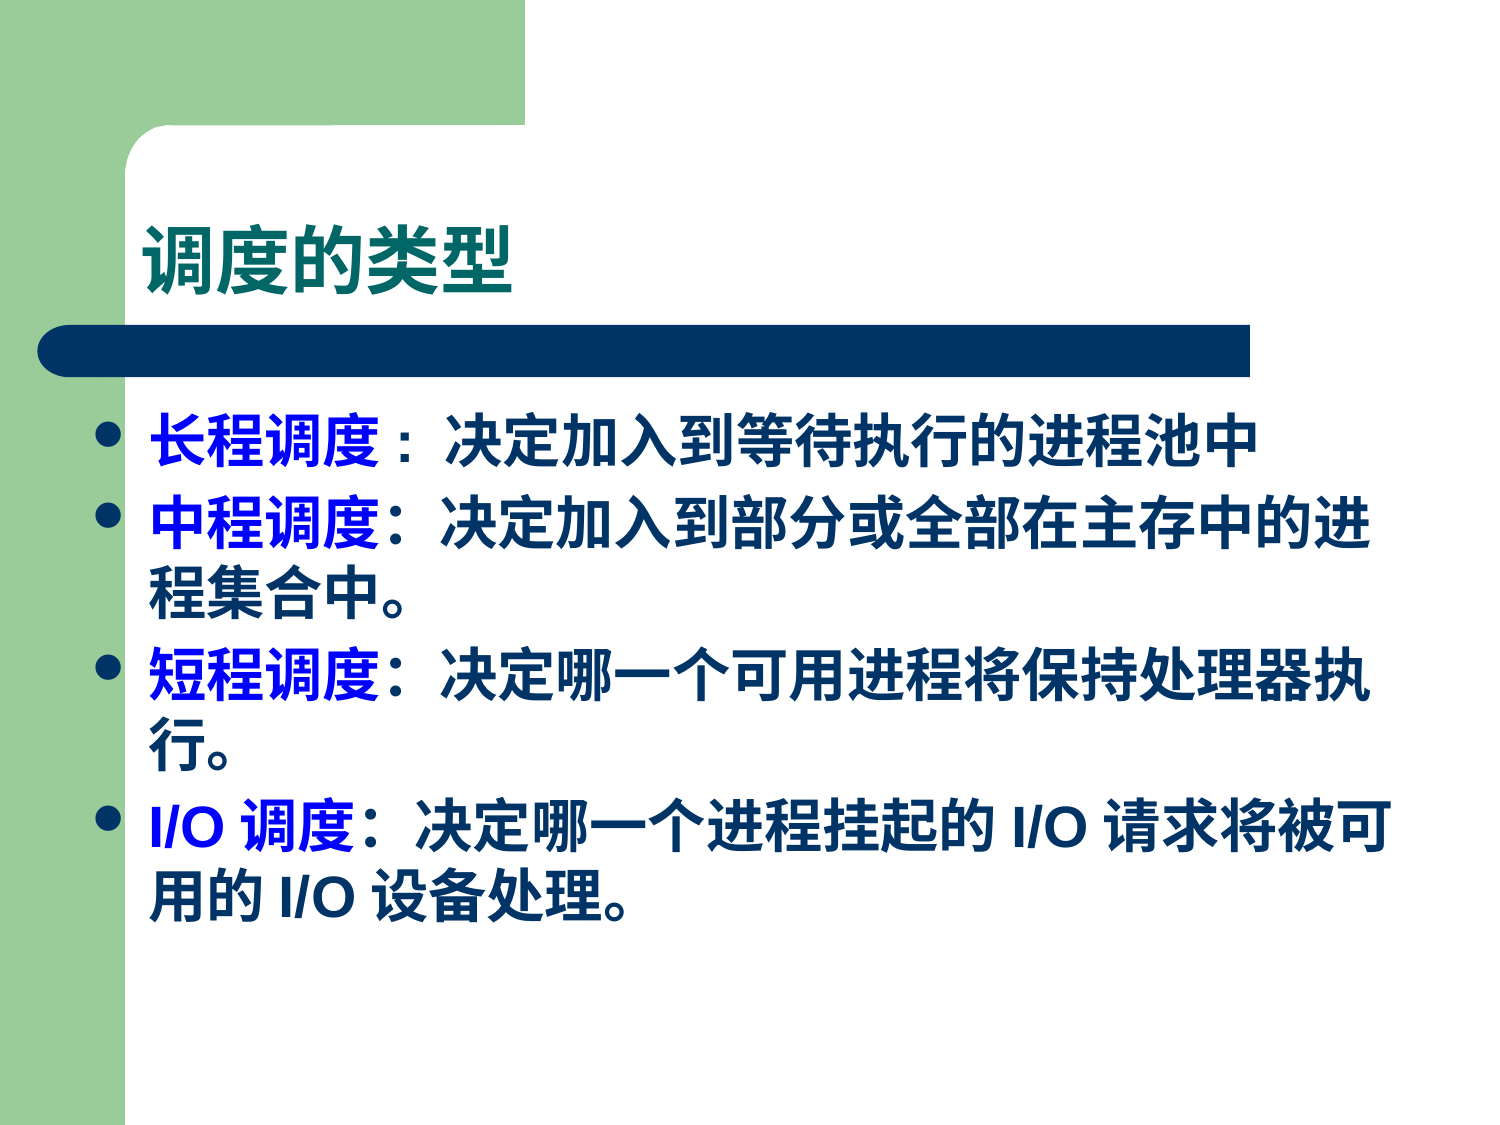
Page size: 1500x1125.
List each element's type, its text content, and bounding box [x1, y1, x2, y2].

list 长程调度: 决定加入到等待执行的进程池中 中程调度：决定加入到部分或全部在主存中的进程集合中。 短程调度：决定哪一个可用进程将保持处理器执行。 I/O调度：决定哪一个进程挂起的I/O请求将被可用的I/O设备处理。 [76, 396, 1428, 1010]
title 调度的类型 [124, 212, 1426, 313]
